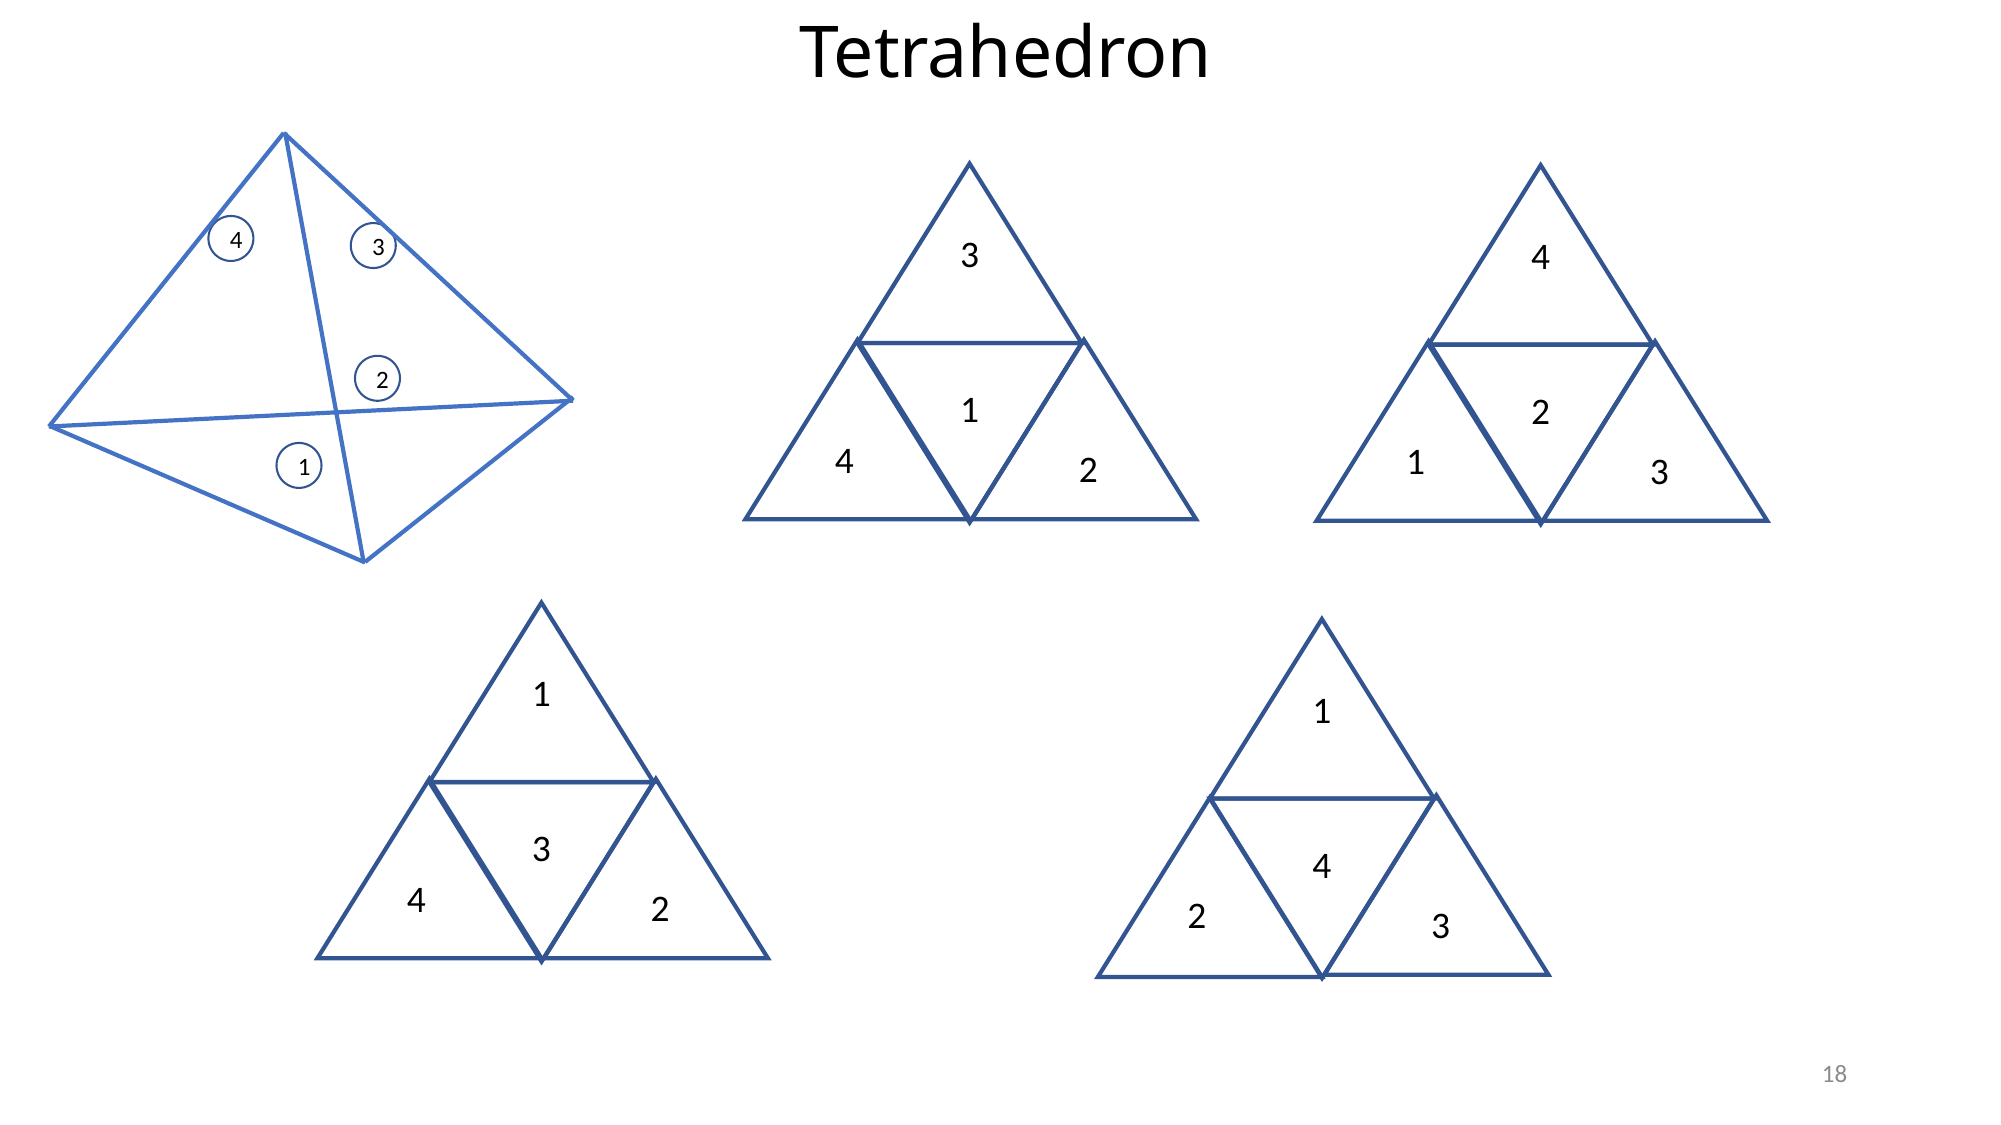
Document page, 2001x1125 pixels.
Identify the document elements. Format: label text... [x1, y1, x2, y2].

text_box 3 [1635, 439, 1684, 500]
text_box 1 [1297, 678, 1347, 739]
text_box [48, 132, 284, 400]
text_box 2 [1172, 884, 1222, 944]
text_box 1 [1391, 430, 1441, 490]
text_box [315, 776, 538, 960]
text_box 2 [1516, 379, 1565, 440]
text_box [48, 400, 365, 427]
text_box [1322, 793, 1551, 976]
text_box [1208, 797, 1433, 980]
text_box [856, 161, 1082, 342]
text_box [1541, 339, 1770, 522]
text_box [1426, 343, 1652, 527]
text_box 2 [635, 877, 685, 937]
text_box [284, 132, 574, 400]
text_box 3 [1416, 893, 1465, 954]
text_box 4 [1297, 833, 1347, 894]
text_box [427, 781, 652, 964]
title Tetrahedron [37, 7, 1974, 101]
text_box 4 [1516, 224, 1565, 285]
slide_number 18 [1412, 1042, 1863, 1103]
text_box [49, 427, 366, 563]
text_box [428, 600, 653, 781]
text_box [855, 342, 1080, 525]
text_box [1428, 163, 1653, 343]
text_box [365, 396, 574, 562]
text_box 4 [392, 867, 441, 928]
text_box [743, 337, 966, 521]
text_box [1209, 617, 1434, 797]
text_box [1095, 800, 1320, 979]
text_box 4 [820, 428, 869, 489]
text_box [541, 776, 770, 960]
text_box [970, 337, 1198, 521]
text_box 3 [945, 223, 994, 283]
text_box 3 [517, 816, 566, 877]
text_box 2 [1063, 438, 1113, 498]
text_box [1314, 339, 1537, 522]
text_box 1 [517, 662, 566, 722]
text_box 1 [945, 377, 994, 438]
